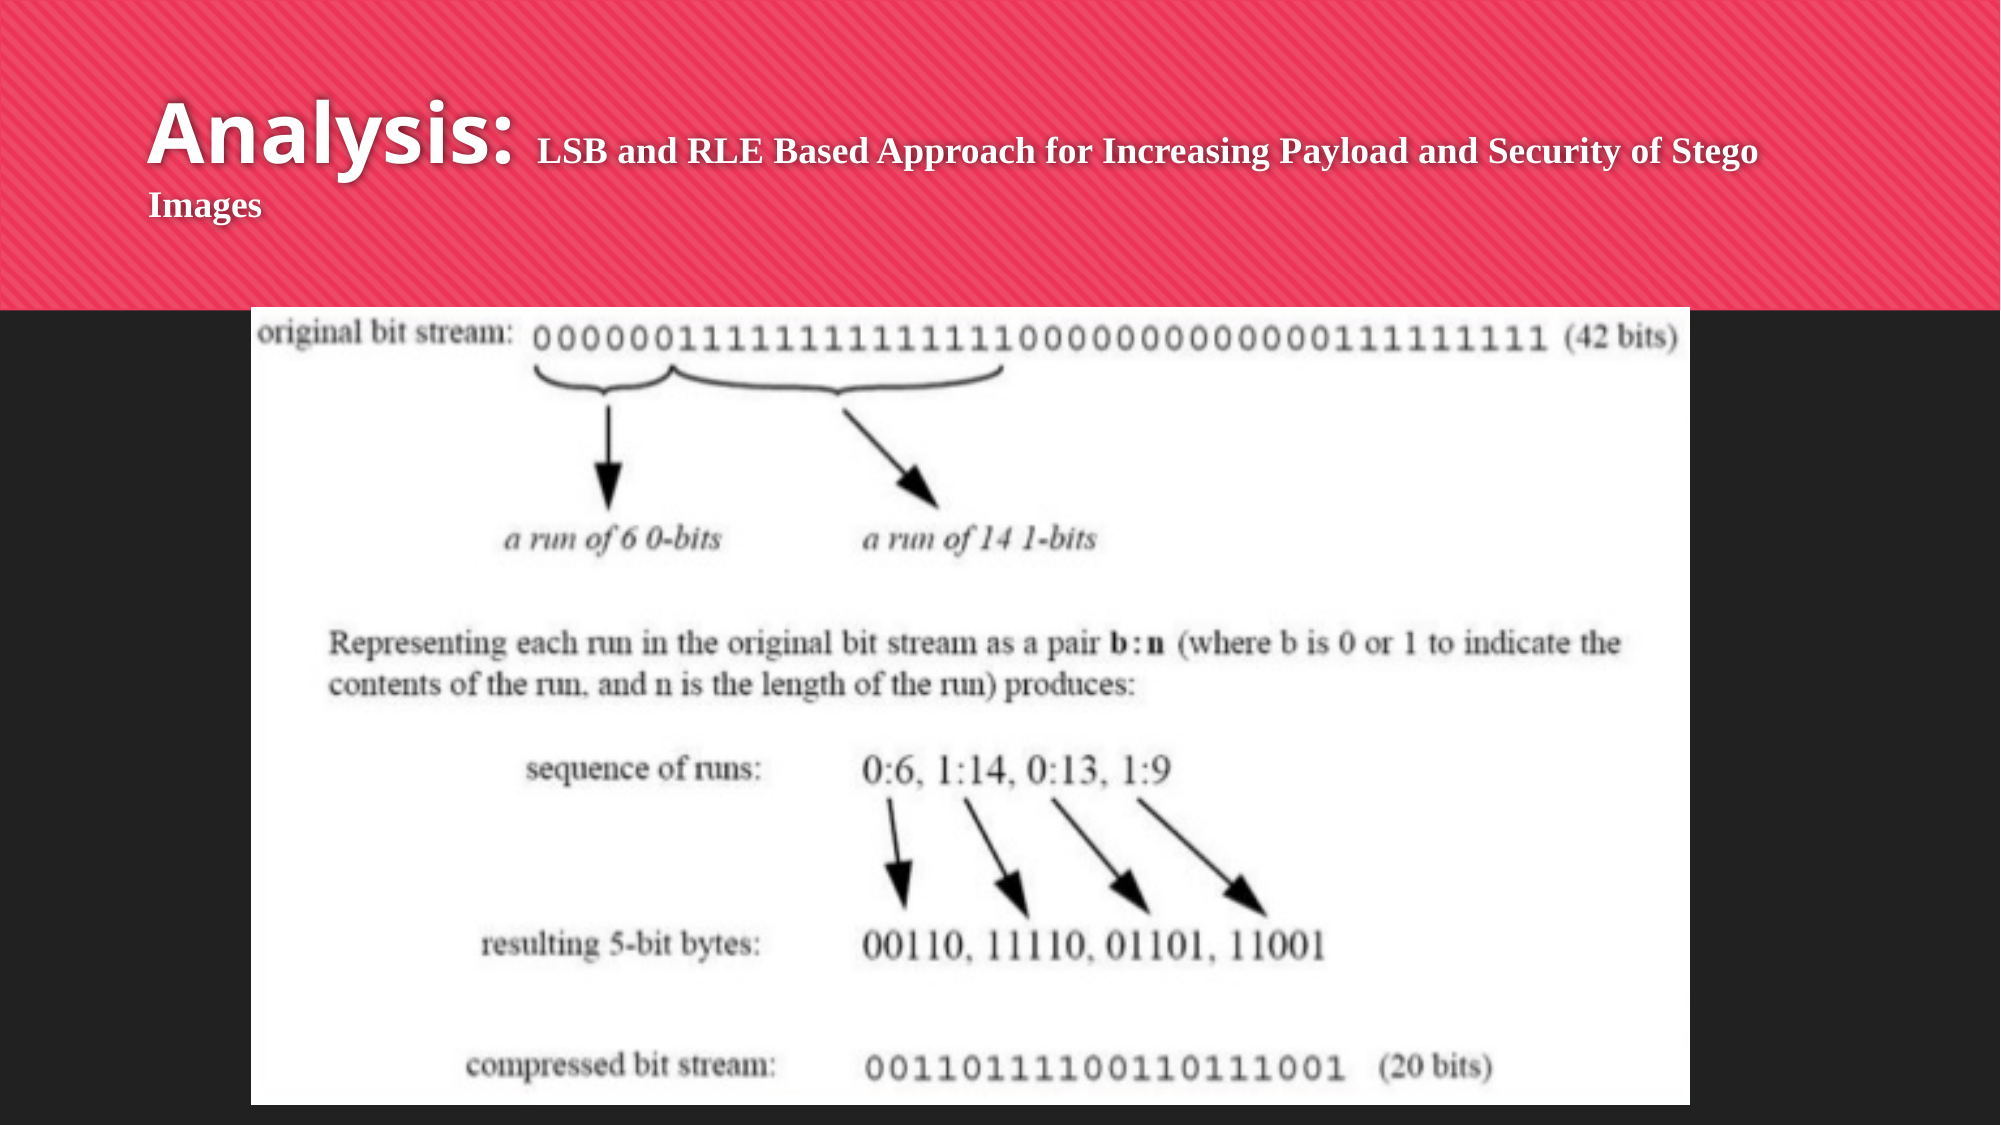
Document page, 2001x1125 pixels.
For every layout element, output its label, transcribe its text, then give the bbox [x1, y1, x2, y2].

title Analysis: LSB and RLE Based Approach for Increasing Payload and Security of Stego Images [132, 73, 1897, 233]
picture [251, 307, 1690, 1105]
